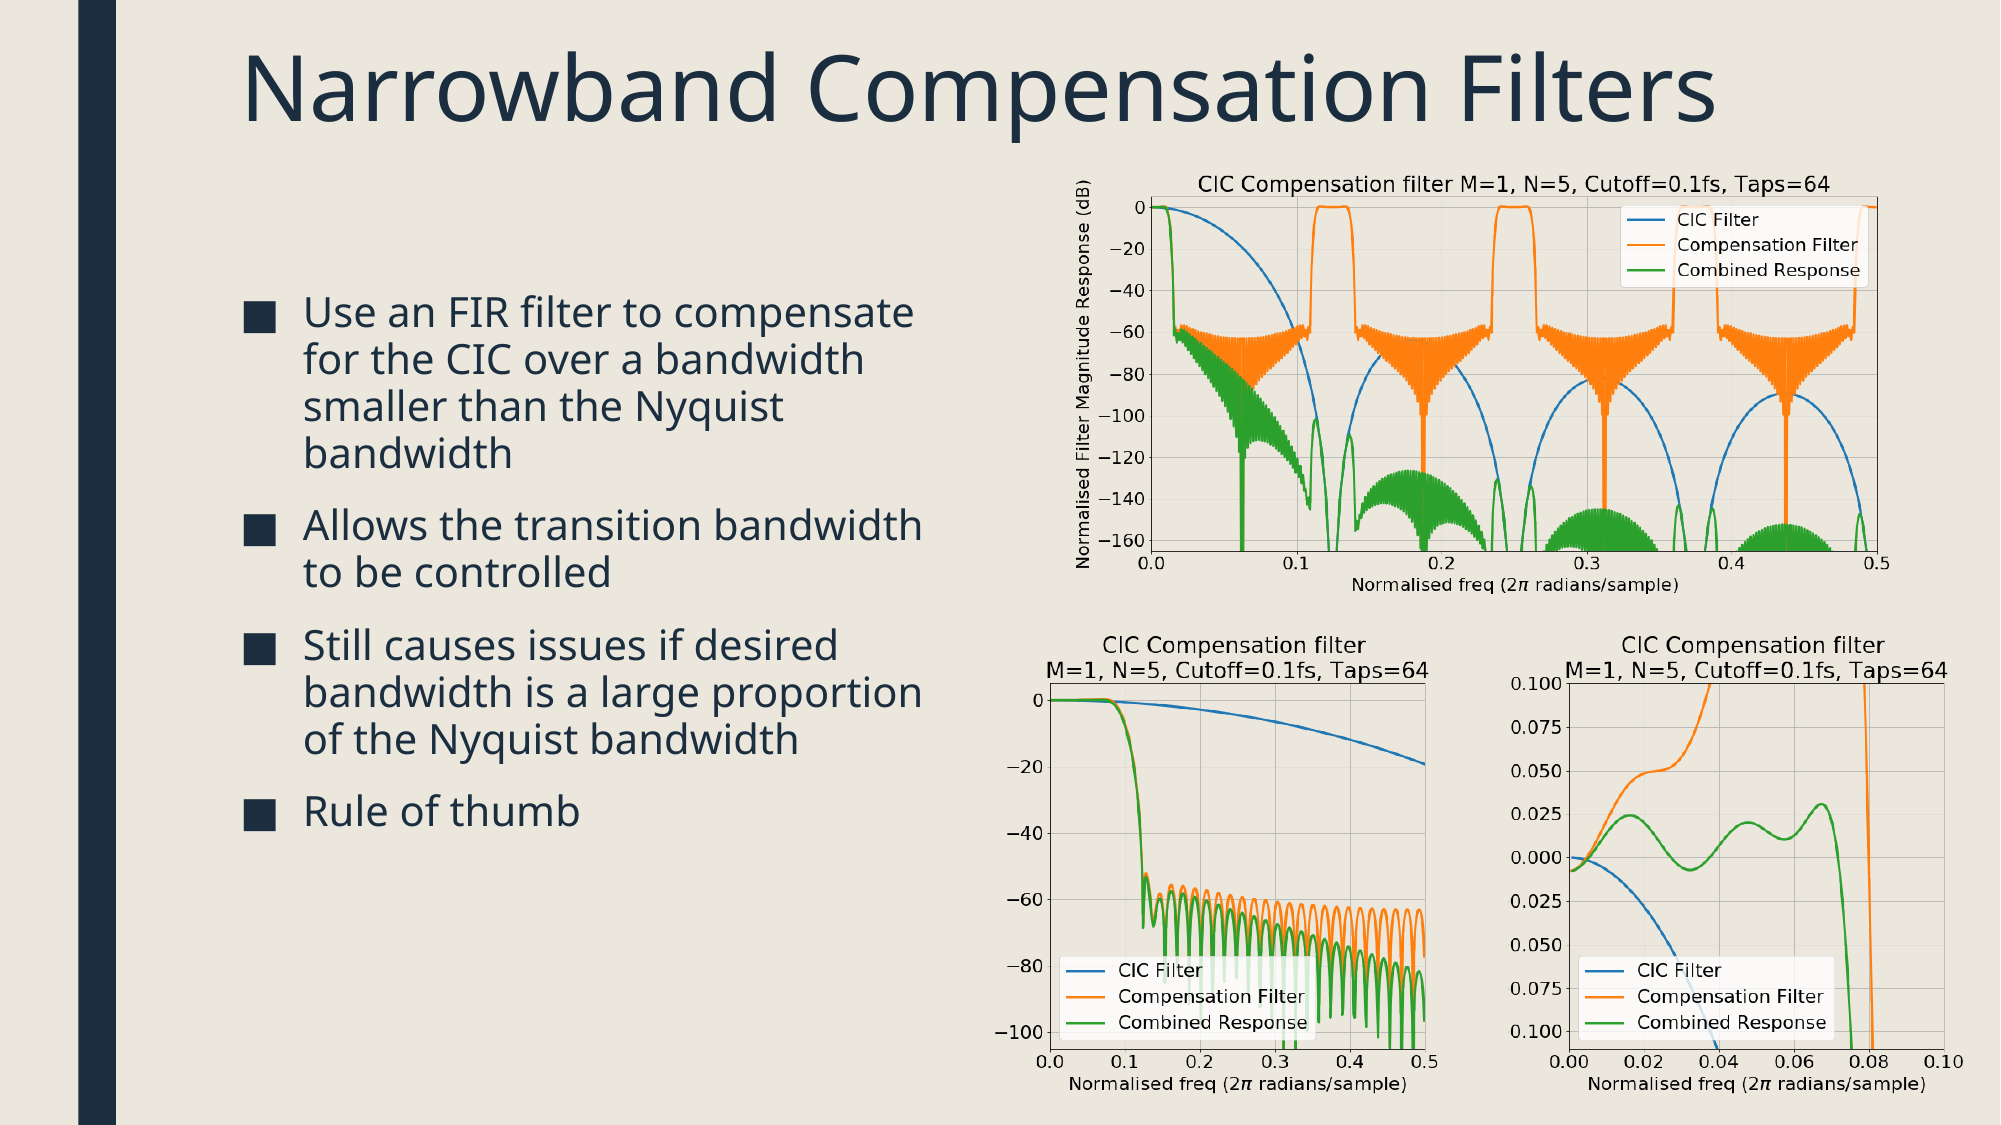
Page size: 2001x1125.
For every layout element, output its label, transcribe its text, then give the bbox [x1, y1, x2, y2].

title Narrowband Compensation Filters [225, 35, 1800, 280]
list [1034, 140, 1970, 609]
picture [1508, 625, 1992, 1109]
picture [989, 625, 1473, 1109]
